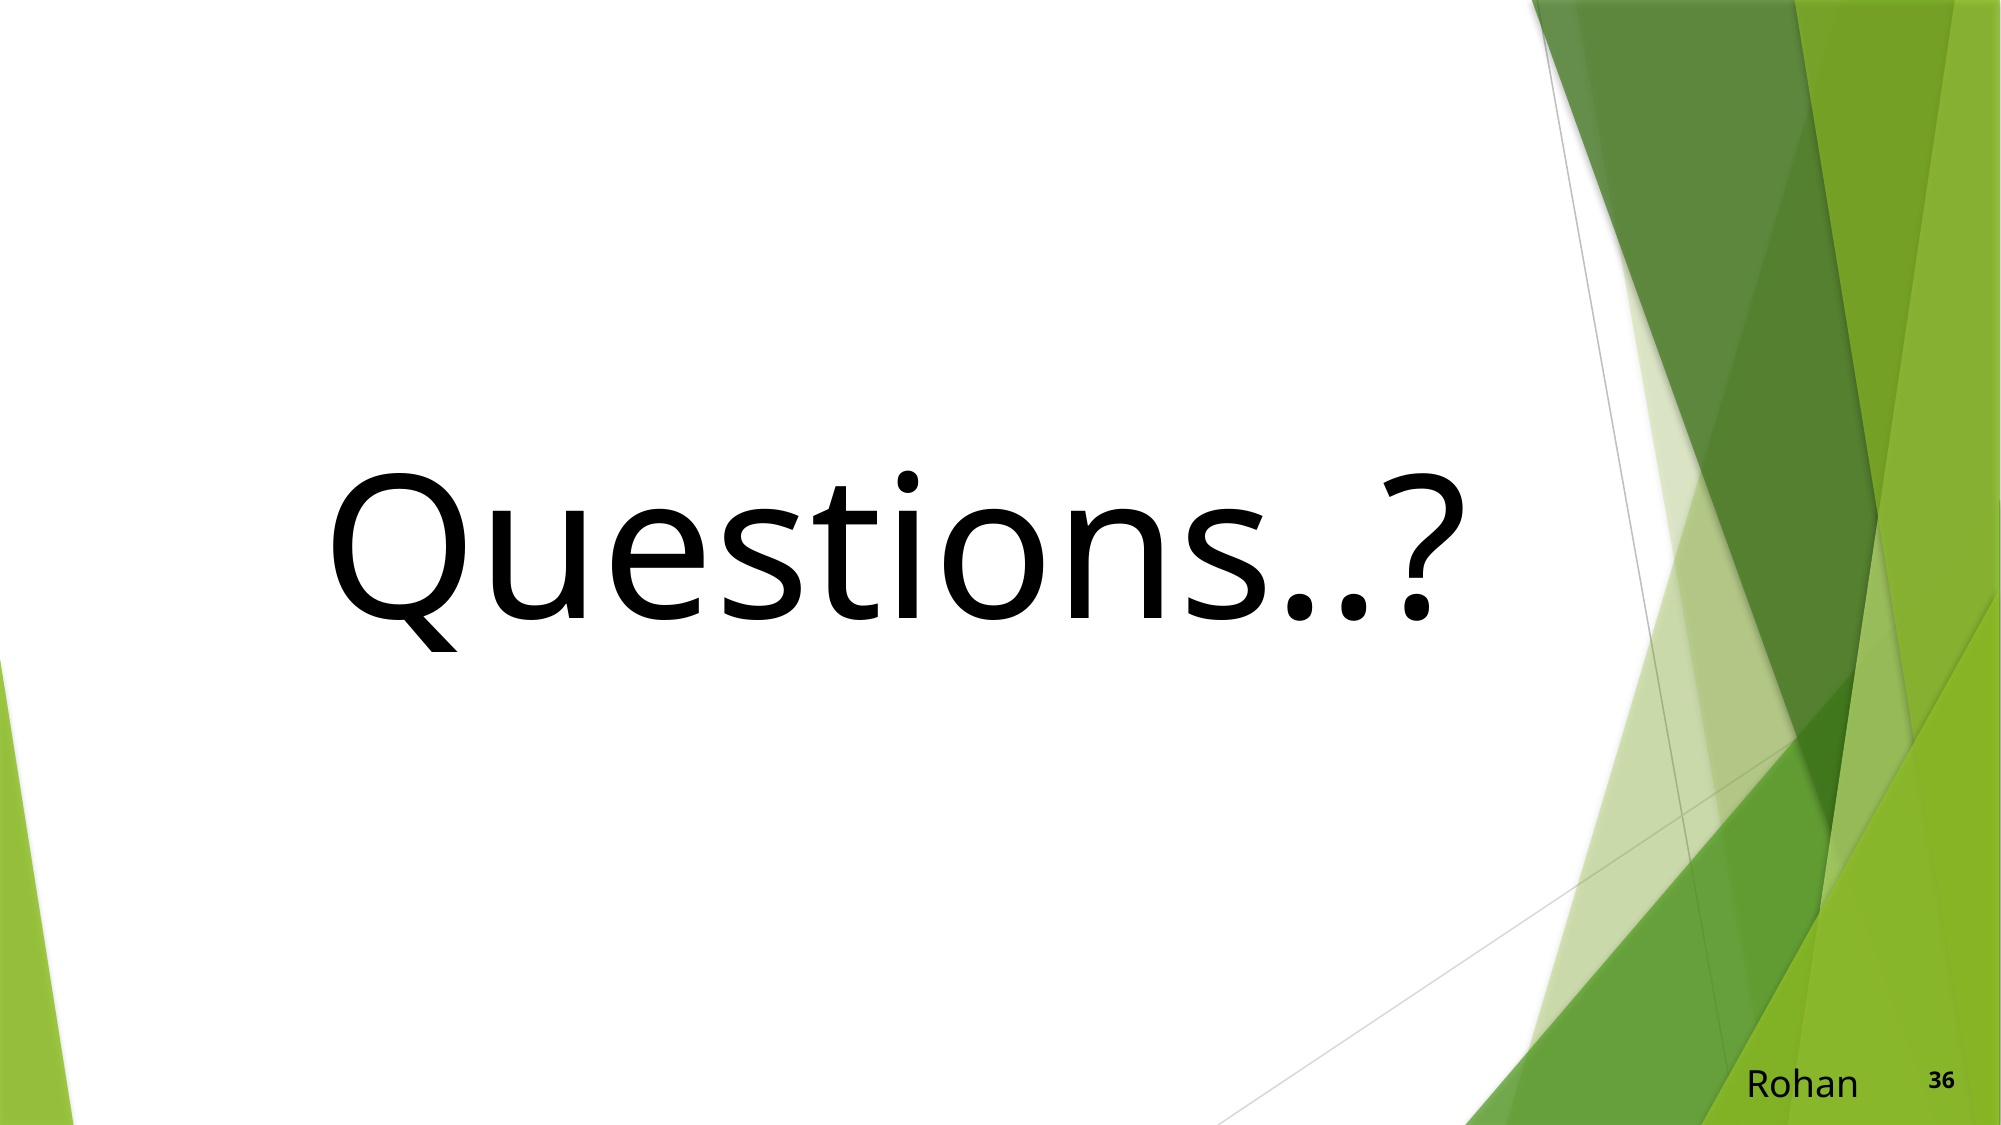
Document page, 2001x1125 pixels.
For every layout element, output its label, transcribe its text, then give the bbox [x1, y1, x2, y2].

text_box Rohan [1731, 1052, 2000, 1112]
text_box Questions..? [306, 411, 1562, 667]
